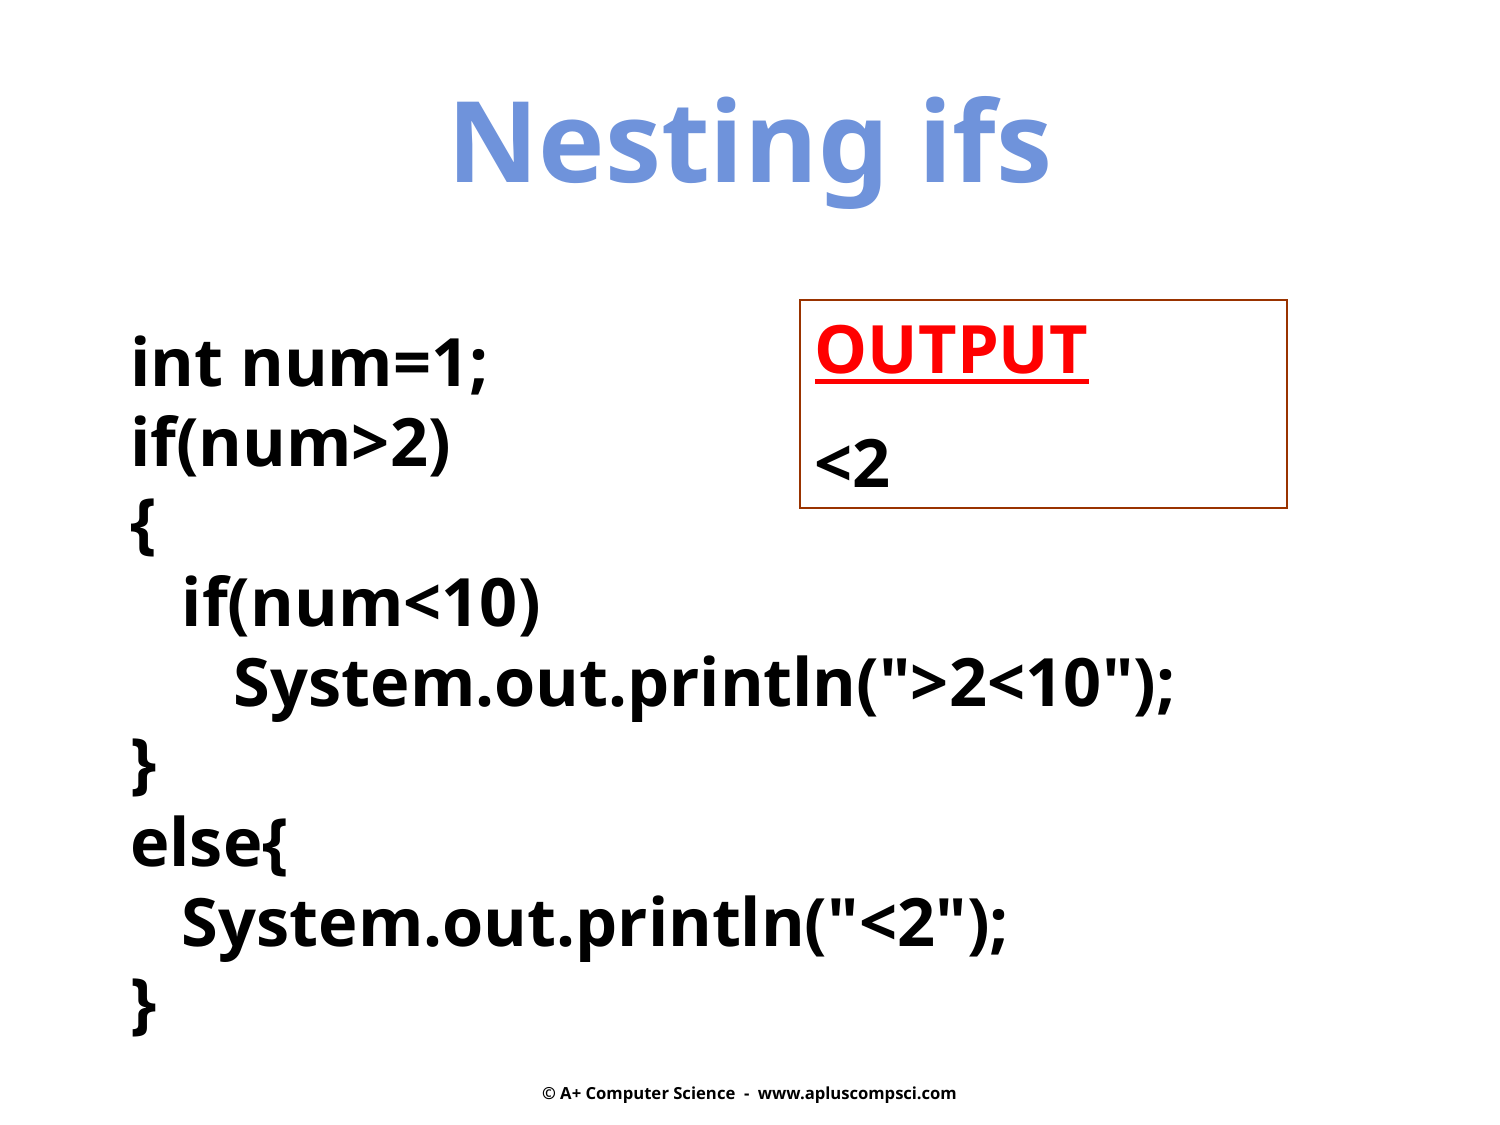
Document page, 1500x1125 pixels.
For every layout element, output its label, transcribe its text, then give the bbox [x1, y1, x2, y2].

text_box Nesting ifs [0, 62, 1500, 213]
footer © A+ Computer Science - www.apluscompsci.com [512, 1047, 988, 1101]
text_box OUTPUT <2 [800, 299, 1288, 508]
text_box int num=1; if(num>2) { if(num<10) System.out.println(">2<10"); } else{ System.out.println("<2"); } [115, 312, 1191, 1047]
